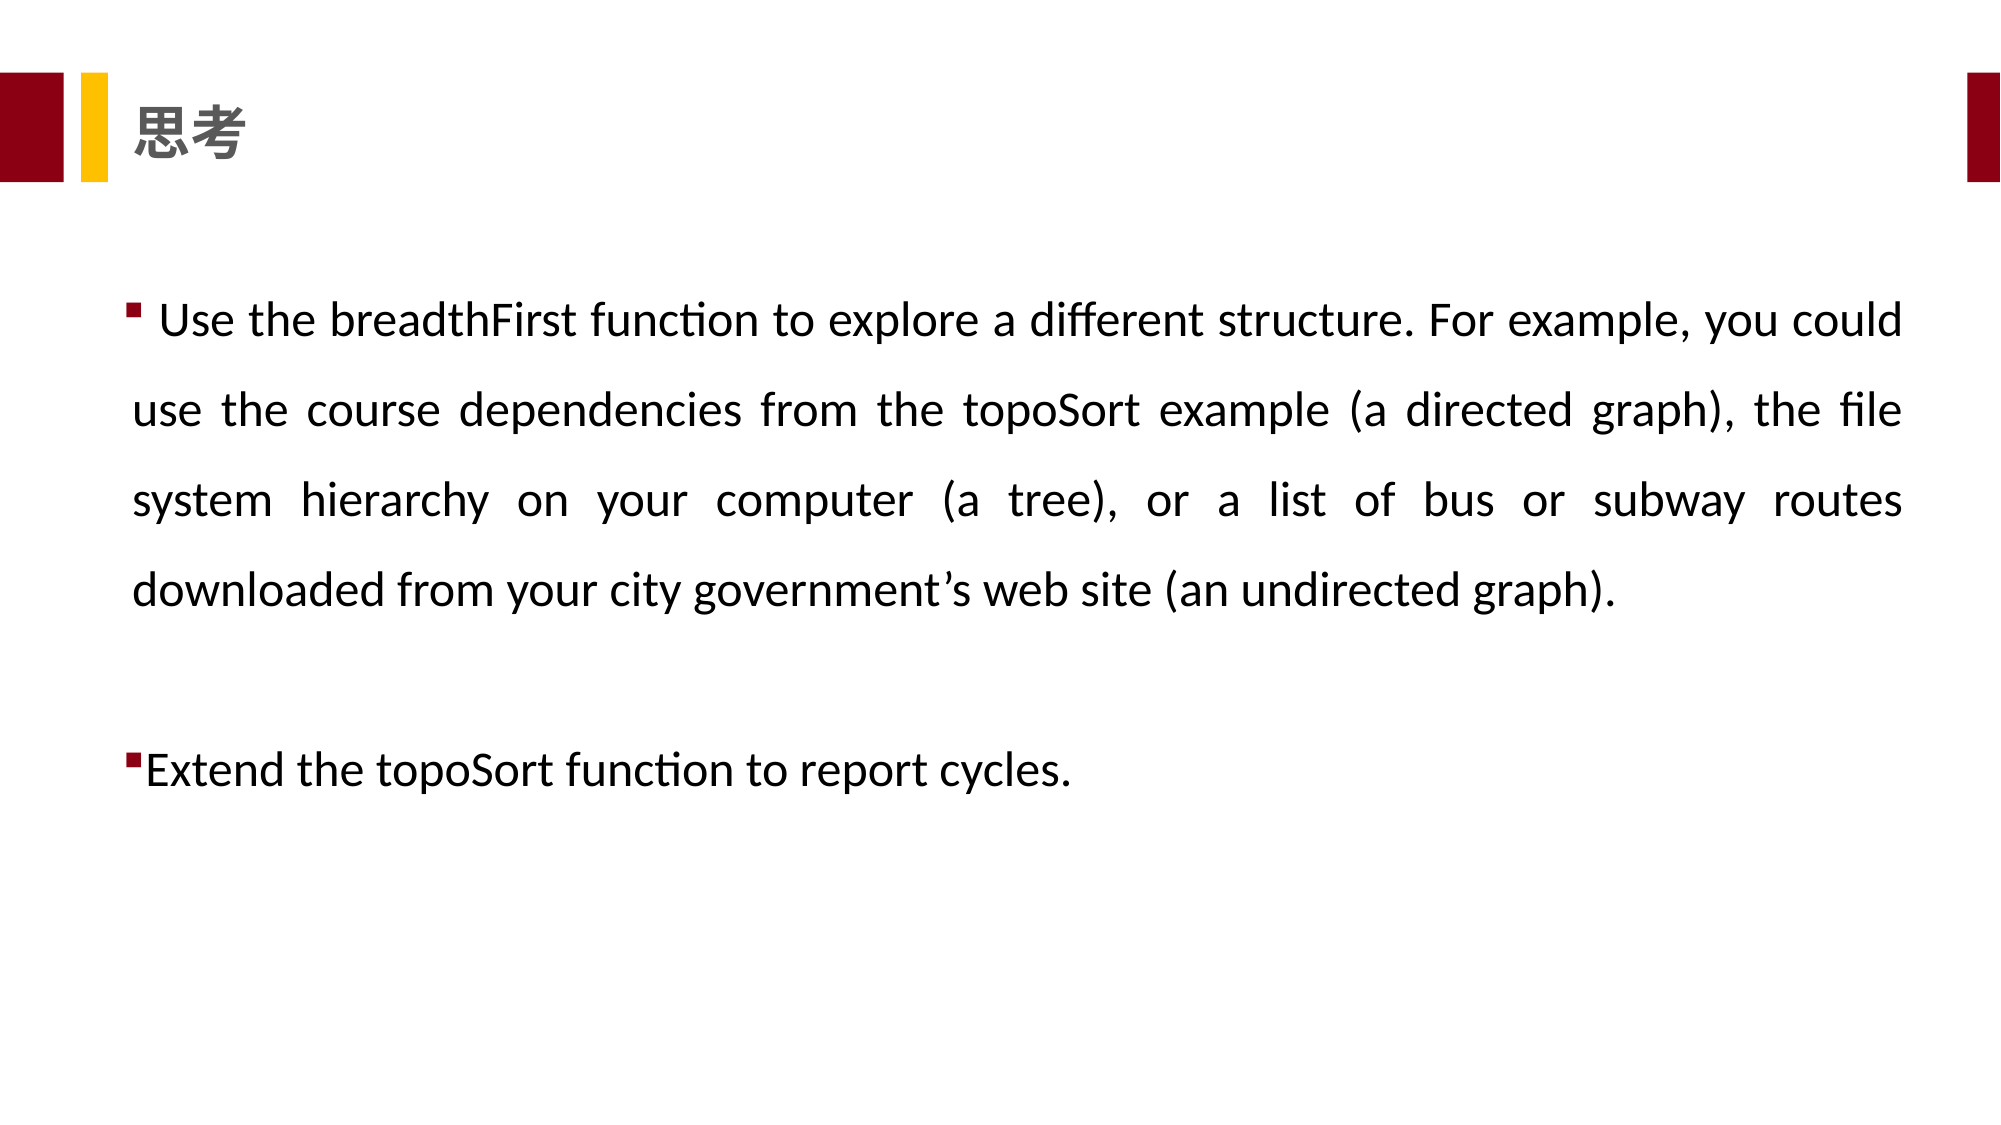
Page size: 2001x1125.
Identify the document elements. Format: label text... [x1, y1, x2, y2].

text_box Use the breadthFirst function to explore a different structure. For example, you could use the course dependencies from the topoSort example (a directed graph), the file system hierarchy on your computer (a tree), or a list of bus or subway routes downloaded from your city government’s web site (an undirected graph). Extend the topoSort function to report cycles. [107, 248, 1919, 894]
text_box [80, 71, 109, 183]
text_box [0, 71, 65, 183]
text_box 思考 [132, 95, 1944, 167]
text_box [1966, 71, 2000, 183]
